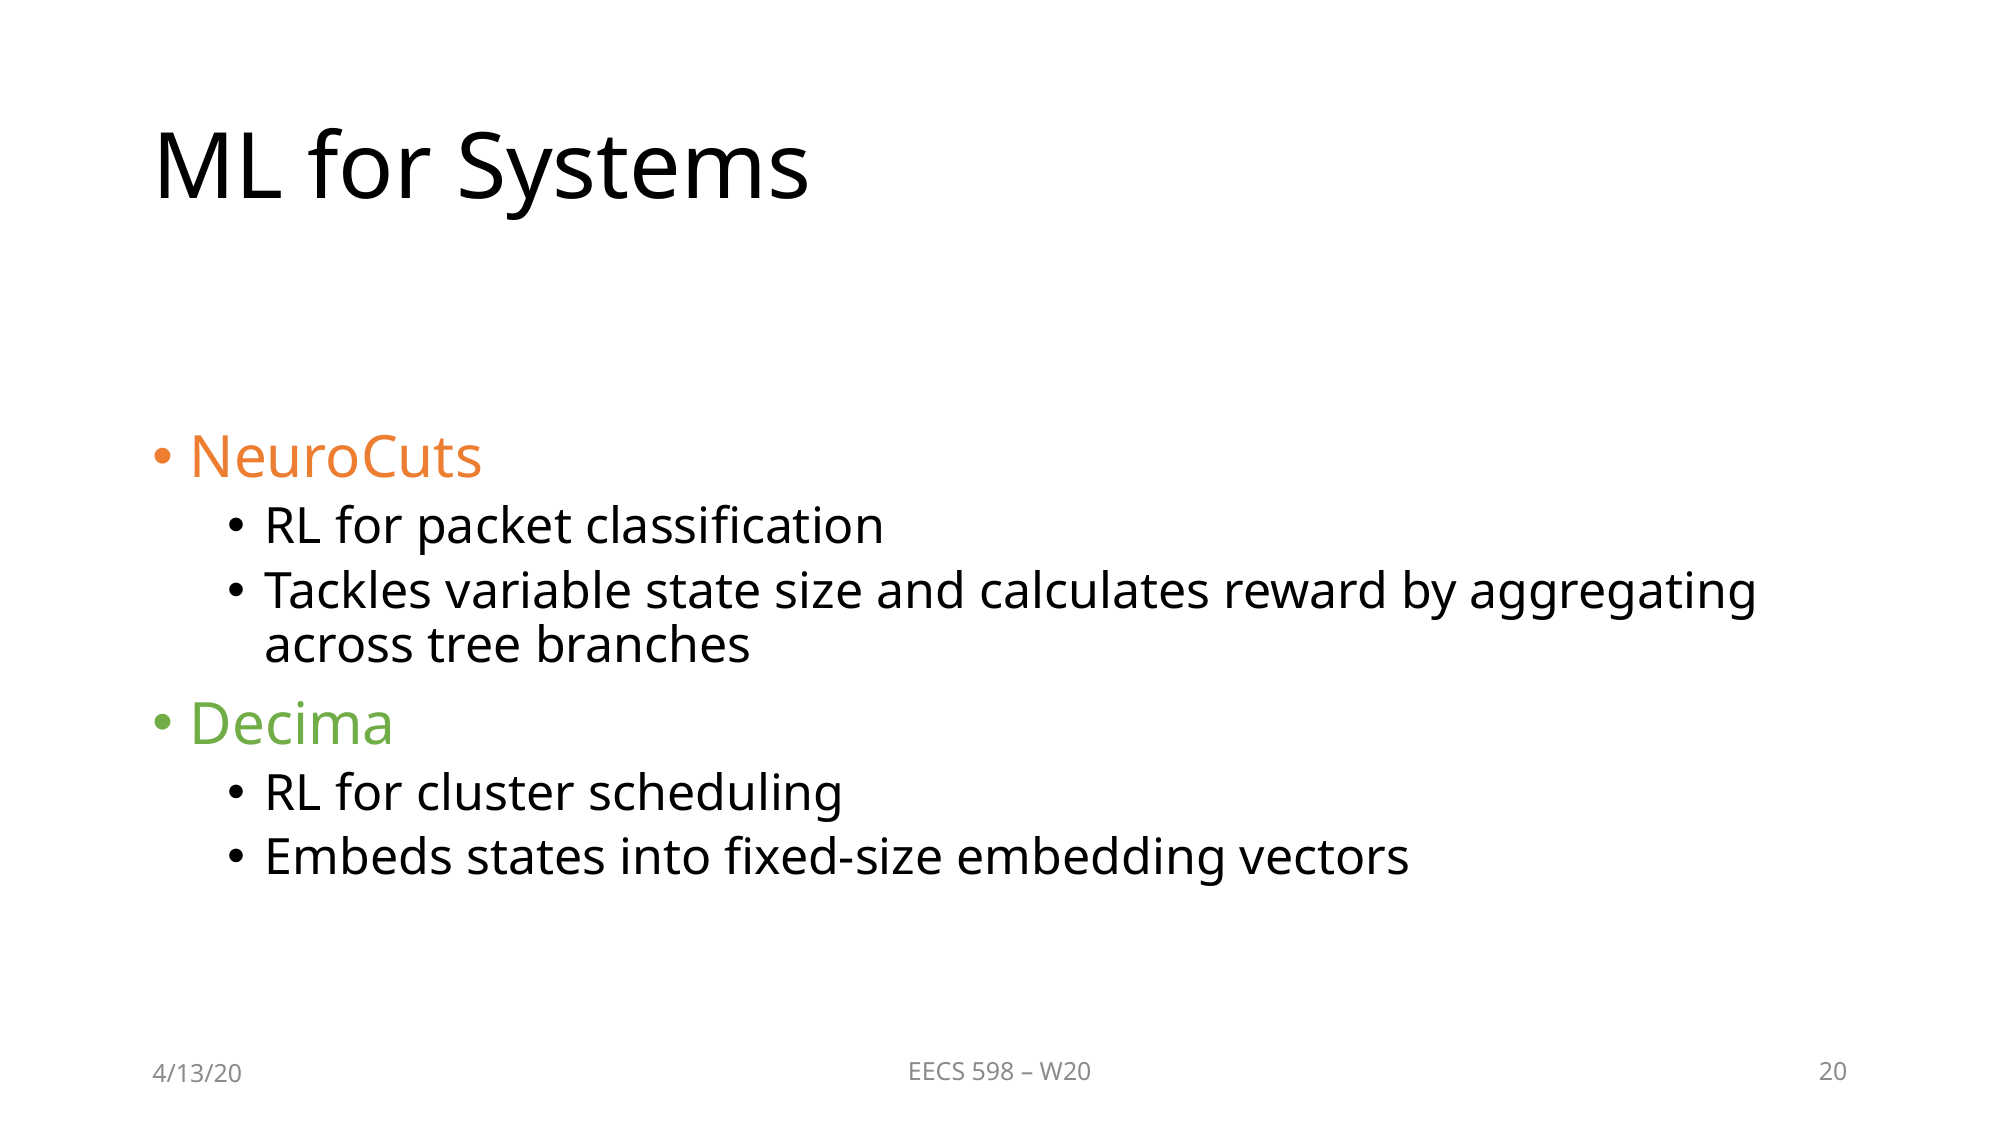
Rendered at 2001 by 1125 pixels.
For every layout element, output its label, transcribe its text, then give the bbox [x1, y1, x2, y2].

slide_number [137, 1042, 588, 1103]
footer EECS 598 – W20 [662, 1042, 1338, 1103]
title ML for Systems [137, 59, 1863, 278]
slide_number 20 [1412, 1042, 1863, 1103]
list NeuroCuts RL for packet classification Tackles variable state size and calculates reward by aggregating across tree branches Decima RL for cluster scheduling Embeds states into fixed-size embedding vectors [137, 299, 1863, 1014]
